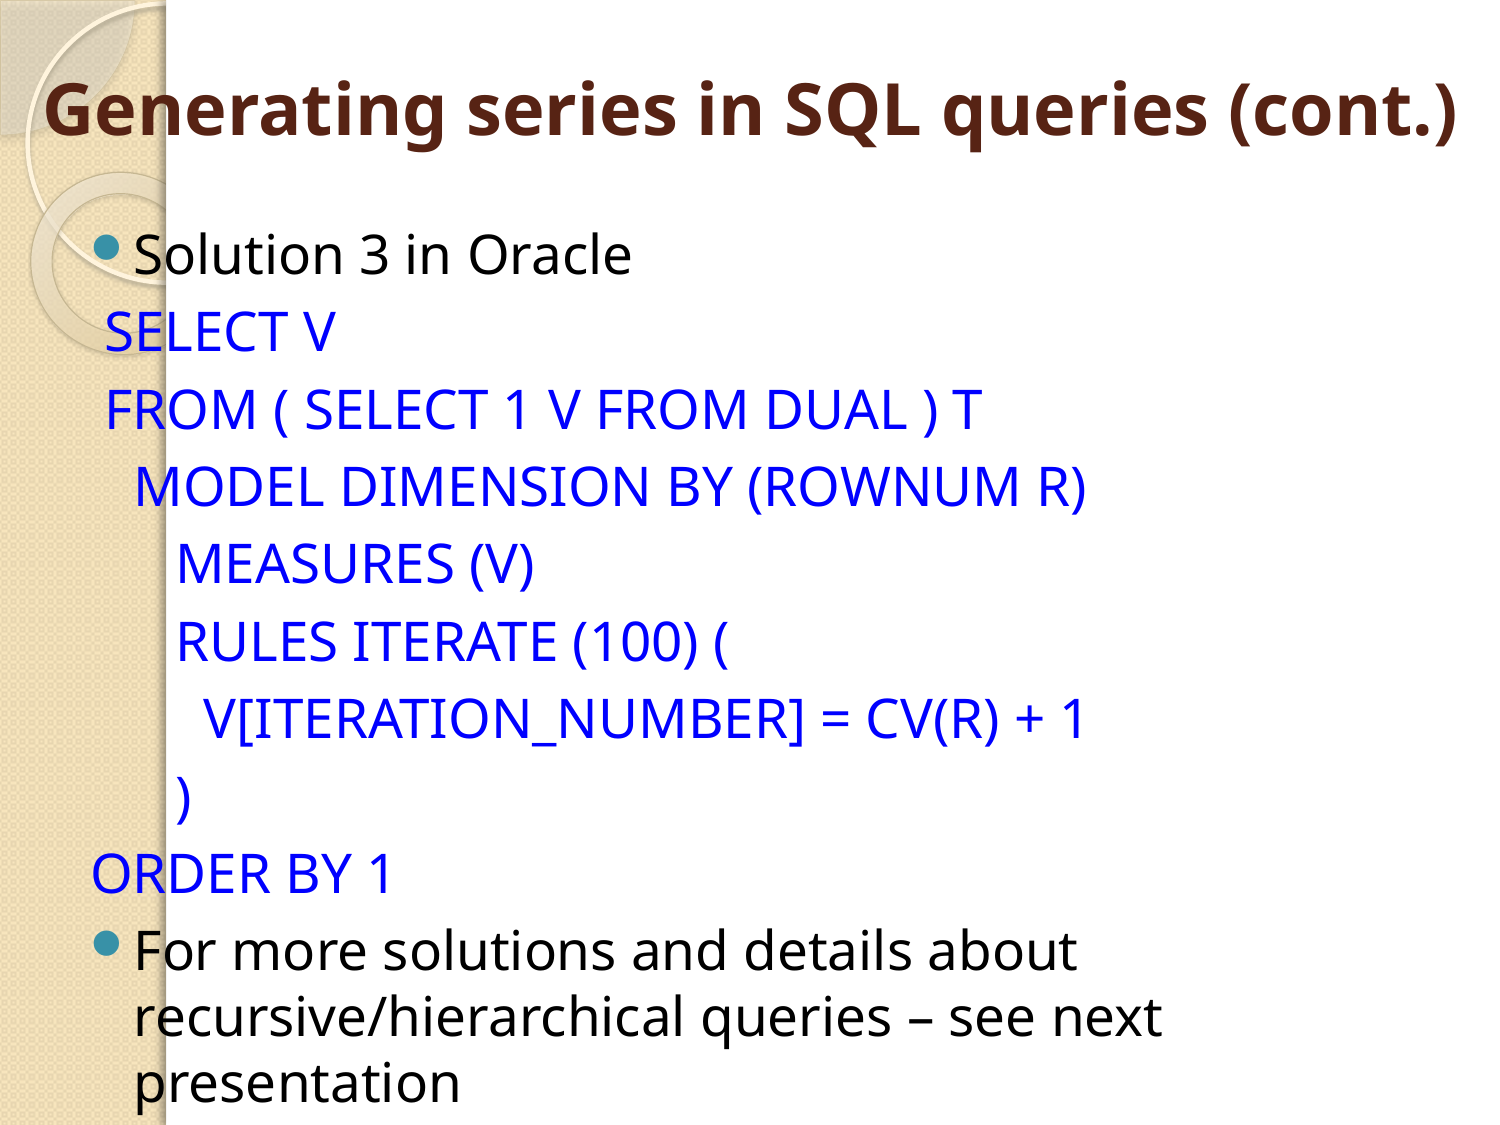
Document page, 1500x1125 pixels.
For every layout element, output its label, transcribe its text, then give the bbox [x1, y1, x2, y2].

title Generating series in SQL queries (cont.) [24, 12, 1475, 200]
list Solution 3 in Oracle SELECT V FROM ( SELECT 1 V FROM DUAL ) T MODEL DIMENSION BY (ROWNUM R) MEASURES (V) RULES ITERATE (100) ( V[ITERATION_NUMBER] = CV(R) + 1 ) ORDER BY 1 For more solutions and details about recursive/hierarchical queries – see next presentation [62, 212, 1500, 1125]
